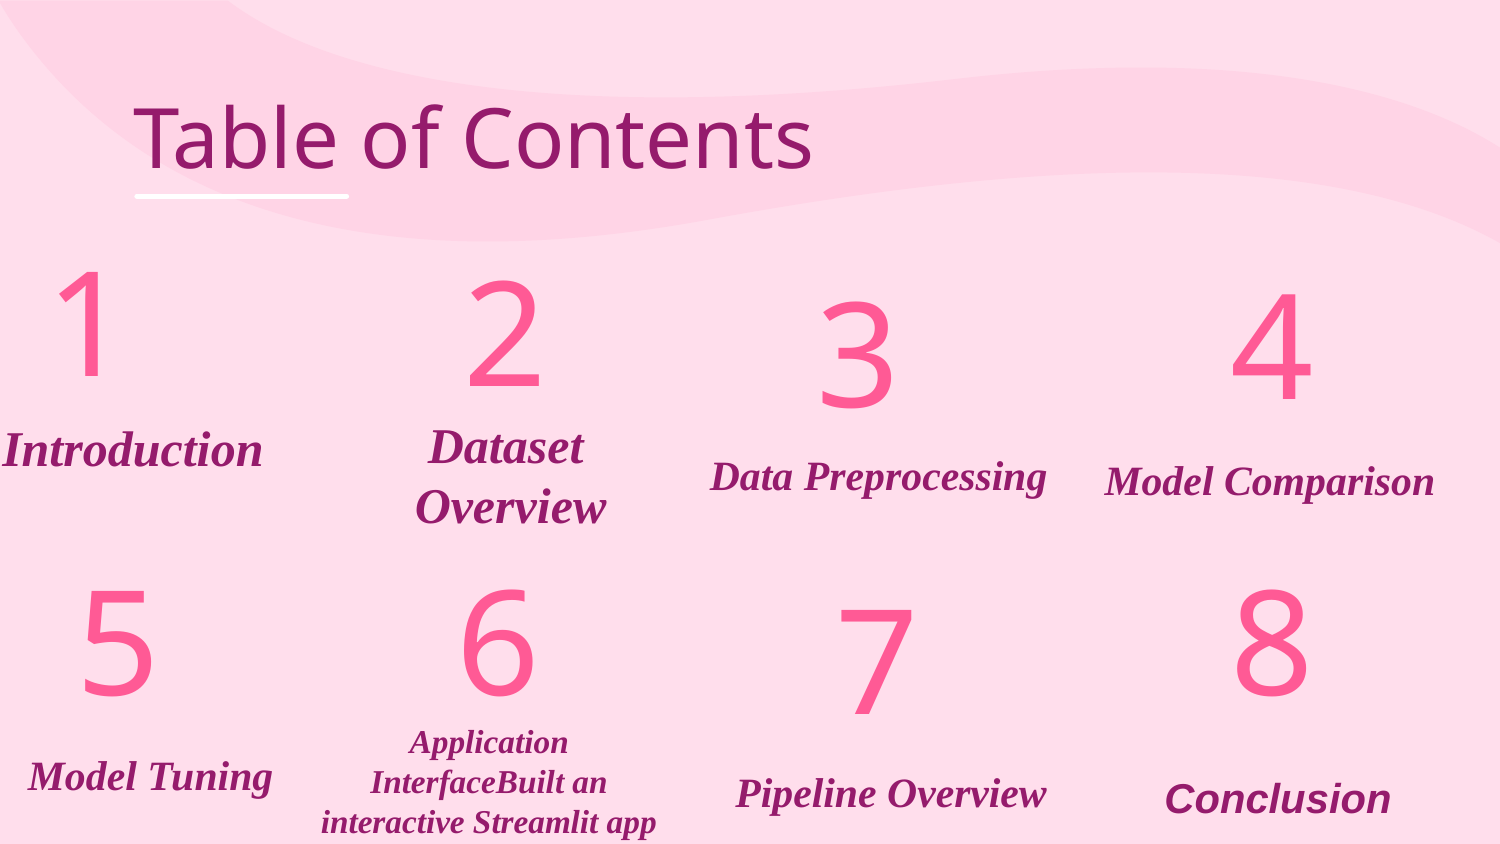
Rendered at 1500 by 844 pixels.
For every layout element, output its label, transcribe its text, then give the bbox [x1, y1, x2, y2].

title Model Comparison [1089, 446, 1462, 511]
text_box Pipeline Overview [720, 758, 1486, 824]
text_box 7 [802, 570, 953, 742]
title 3 [782, 263, 933, 435]
title 6 [422, 551, 573, 723]
title 1 [12, 232, 163, 404]
title 5 [43, 551, 194, 723]
title Dataset Overview [399, 441, 694, 506]
title Table of Contents [118, 88, 1382, 183]
title 4 [1196, 255, 1347, 427]
title Introduction [0, 413, 360, 479]
title Data Preprocessing [694, 441, 1067, 507]
title 2 [430, 242, 580, 414]
text_box 8 [1196, 551, 1347, 723]
text_box Conclusion [1149, 764, 1500, 830]
title Application InterfaceBuilt an interactive Streamlit app [303, 748, 676, 813]
title Model Tuning [12, 741, 385, 806]
